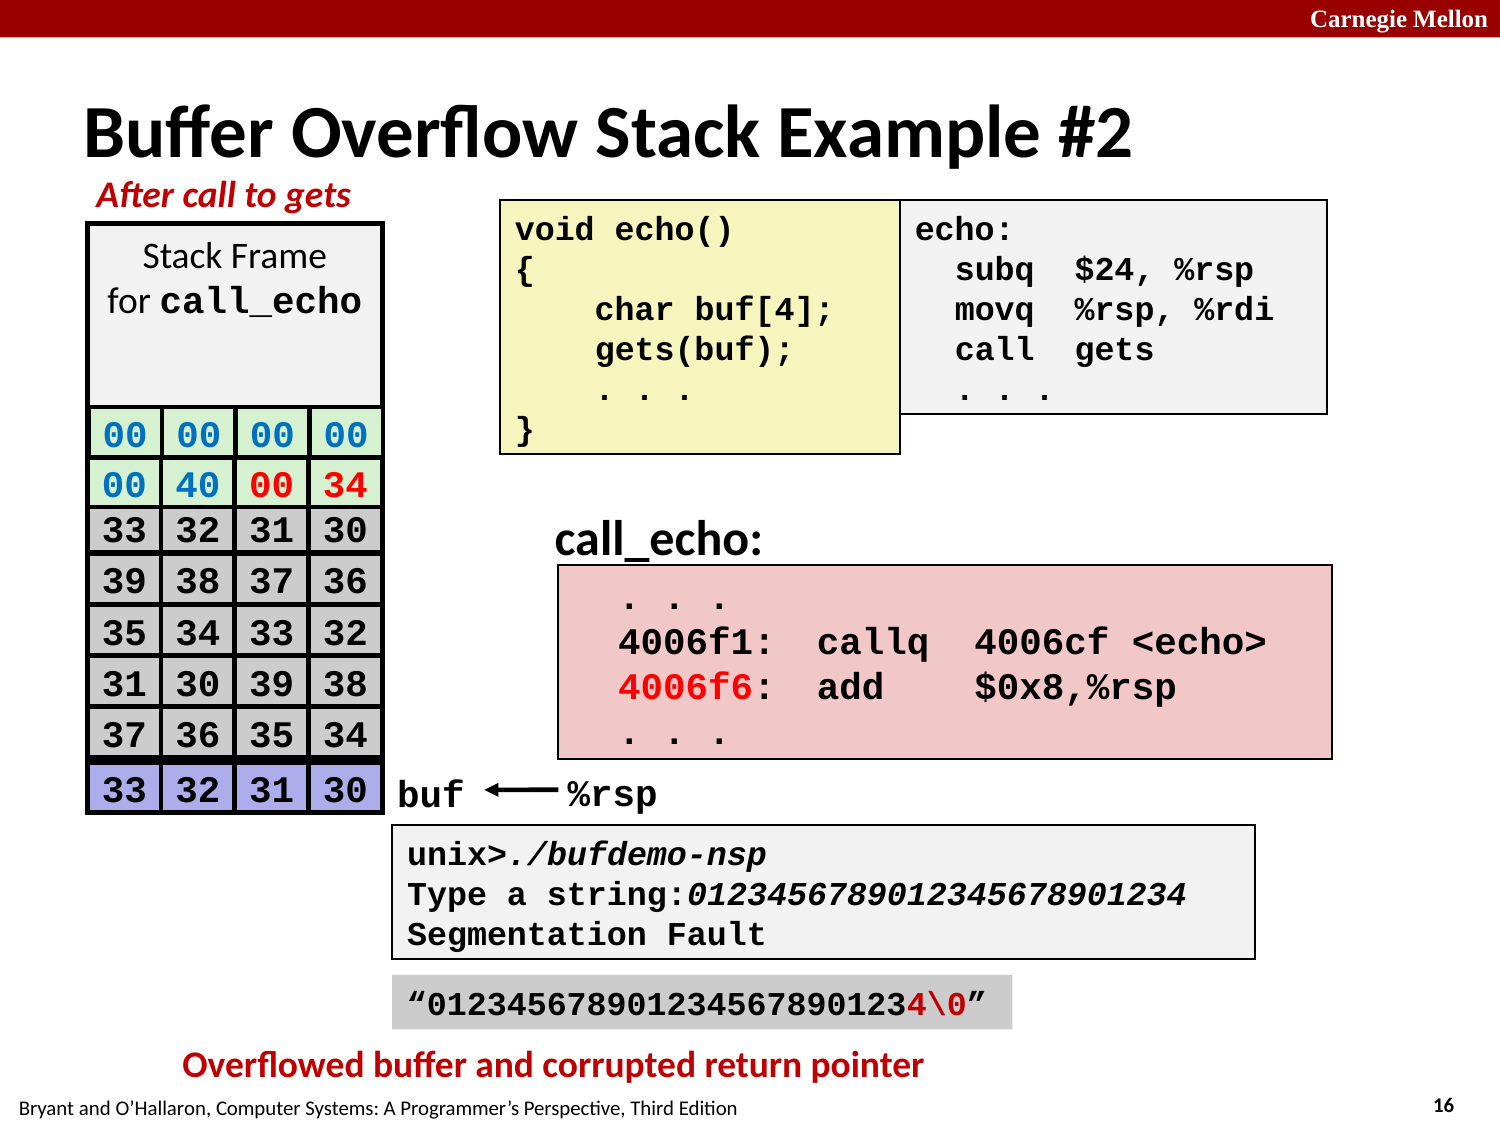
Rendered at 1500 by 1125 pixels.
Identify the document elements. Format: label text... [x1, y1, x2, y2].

text_box void echo() { char buf[4]; gets(buf); . . . } [500, 199, 900, 454]
text_box . . . 4006f1: callq 4006cf <echo> 4006f6: add $0x8,%rsp . . . [558, 564, 1333, 760]
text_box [87, 514, 383, 554]
text_box echo: subq $24, %rsp movq %rsp, %rdi call gets . . . [900, 199, 1327, 415]
text_box call_echo: [539, 498, 779, 573]
text_box %rsp [552, 761, 673, 822]
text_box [87, 406, 384, 457]
title Buffer Overflow Stack Example #2 [68, 80, 1255, 176]
text_box Overflowed buffer and corrupted return pointer [167, 1032, 941, 1092]
text_box After call to gets [81, 162, 367, 223]
text_box buf [382, 762, 480, 823]
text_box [87, 714, 383, 758]
text_box “0123456789012345678901234\0” [392, 974, 1013, 1030]
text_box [87, 610, 383, 656]
text_box Stack Frame for call_echo [87, 223, 383, 405]
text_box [87, 663, 383, 707]
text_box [87, 456, 383, 508]
text_box unix>./bufdemo-nsp Type a string:0123456789012345678901234 Segmentation Fault [392, 824, 1255, 960]
text_box [484, 783, 552, 797]
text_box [87, 560, 383, 605]
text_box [87, 764, 383, 813]
